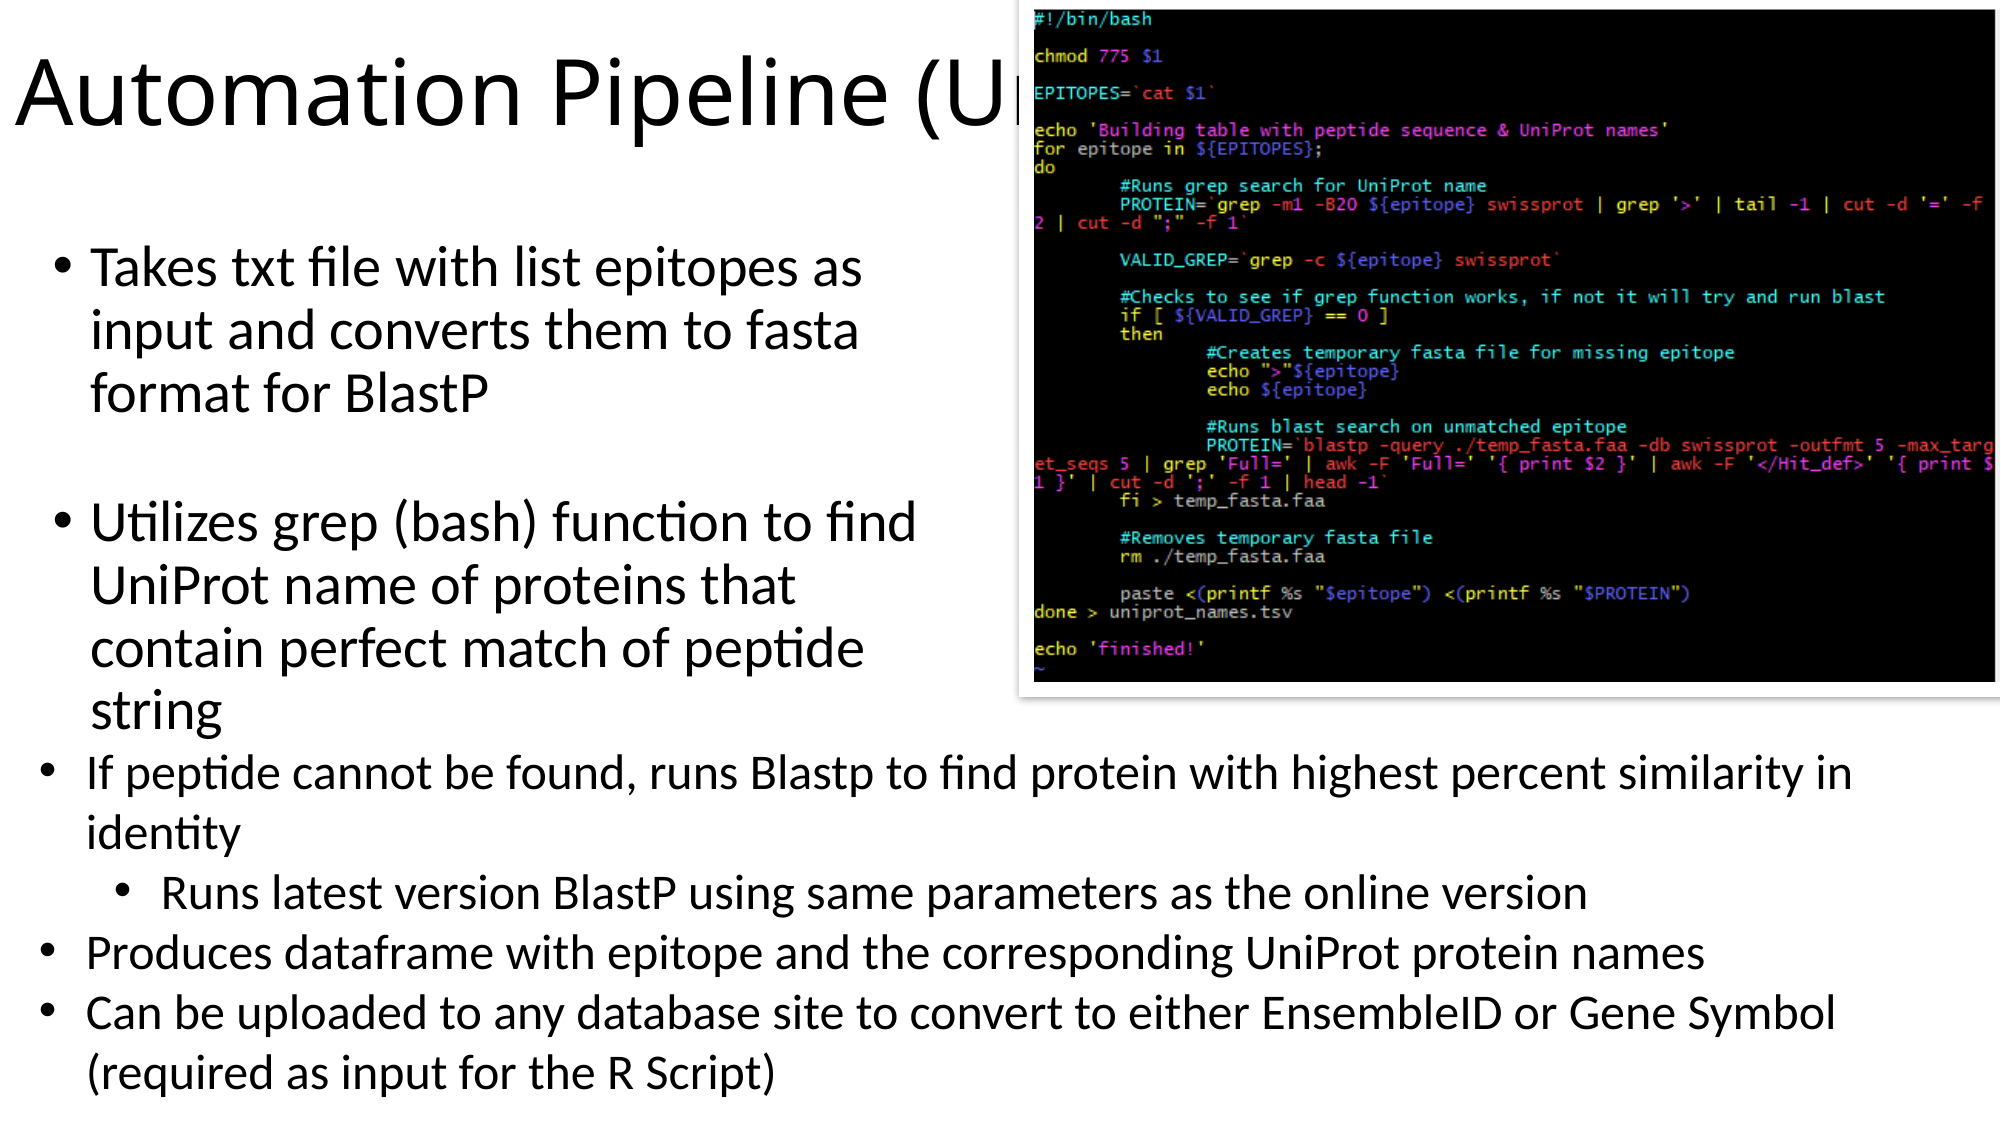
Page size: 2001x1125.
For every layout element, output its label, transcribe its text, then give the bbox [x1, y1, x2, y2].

title Automation Pipeline (Unix) [0, 0, 1014, 205]
text_box If peptide cannot be found, runs Blastp to find protein with highest percent similarity in identity Runs latest version BlastP using same parameters as the online version Produces dataframe with epitope and the corresponding UniProt protein names Can be uploaded to any database site to convert to either EnsembleID or Gene Symbol (required as input for the R Script) [0, 731, 1966, 1125]
picture [1033, 0, 2000, 683]
list Takes txt file with list epitopes as input and converts them to fasta format for BlastP Utilizes grep (bash) function to find UniProt name of proteins that contain perfect match of peptide string [37, 228, 1000, 731]
